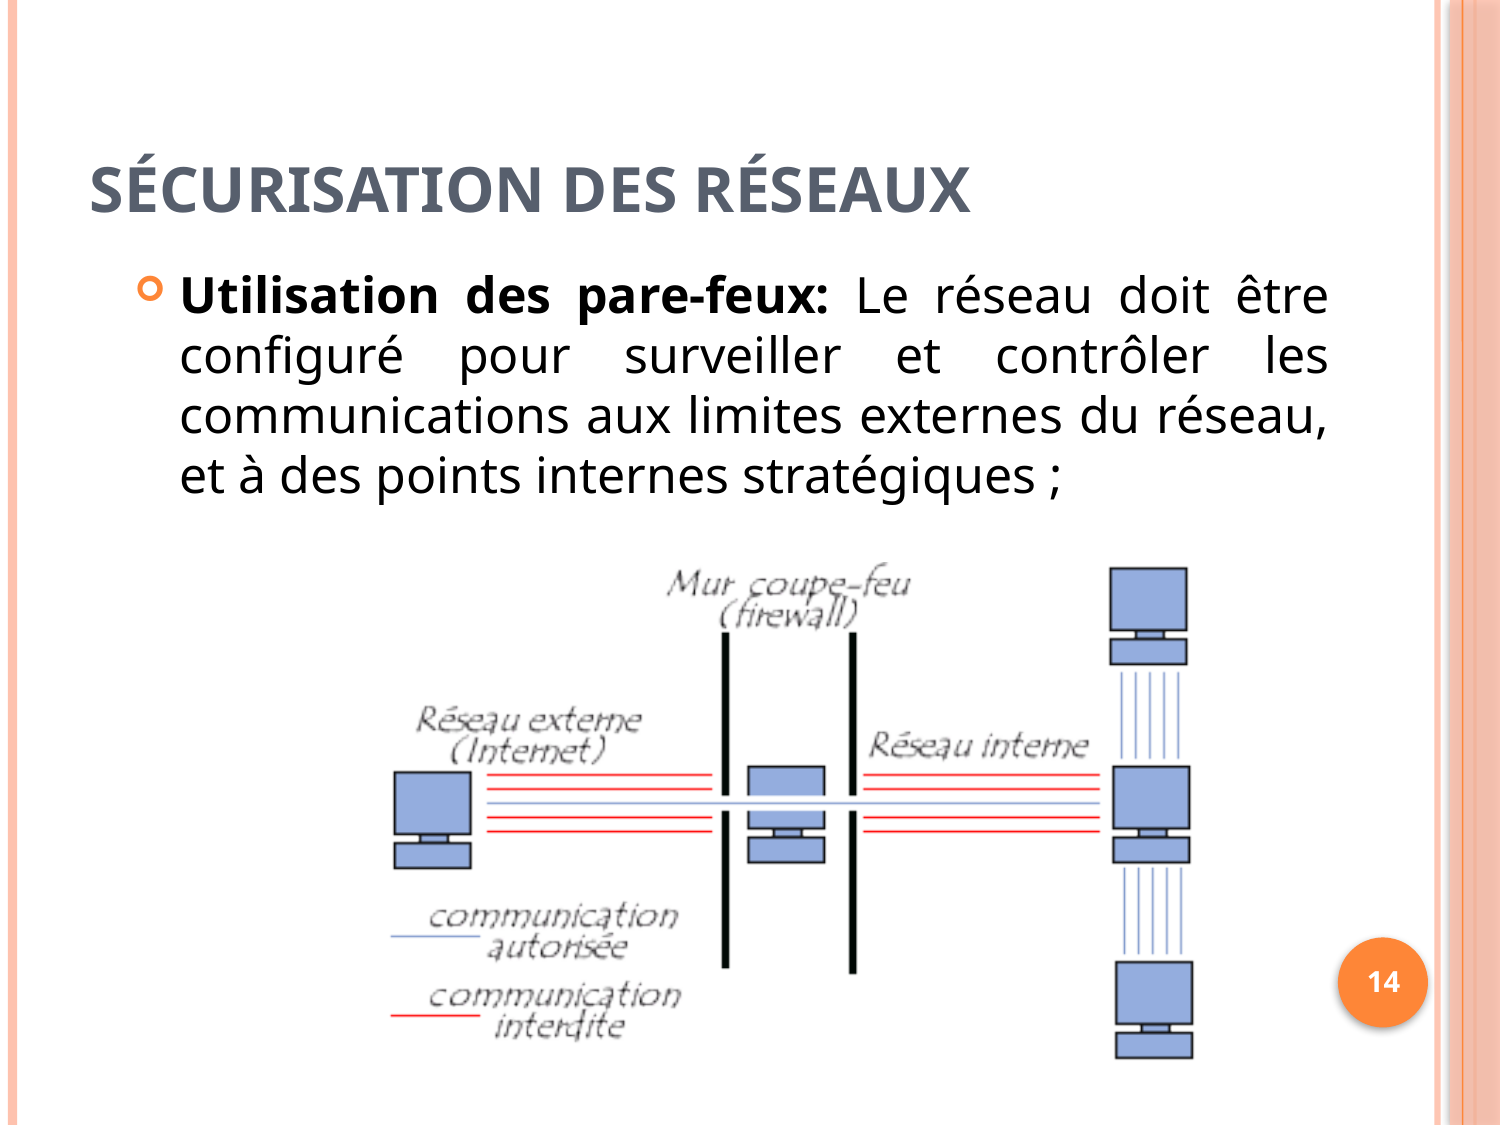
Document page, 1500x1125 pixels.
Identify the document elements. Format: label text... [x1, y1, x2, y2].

picture [359, 561, 1223, 1070]
slide_number 14 [1333, 940, 1434, 1027]
list Utilisation des pare-feux: Le réseau doit être configuré pour surveiller et contrôler les communications aux limites externes du réseau, et à des points internes stratégiques ; [119, 256, 1345, 1056]
title Sécurisation des réseaux [75, 45, 1300, 233]
